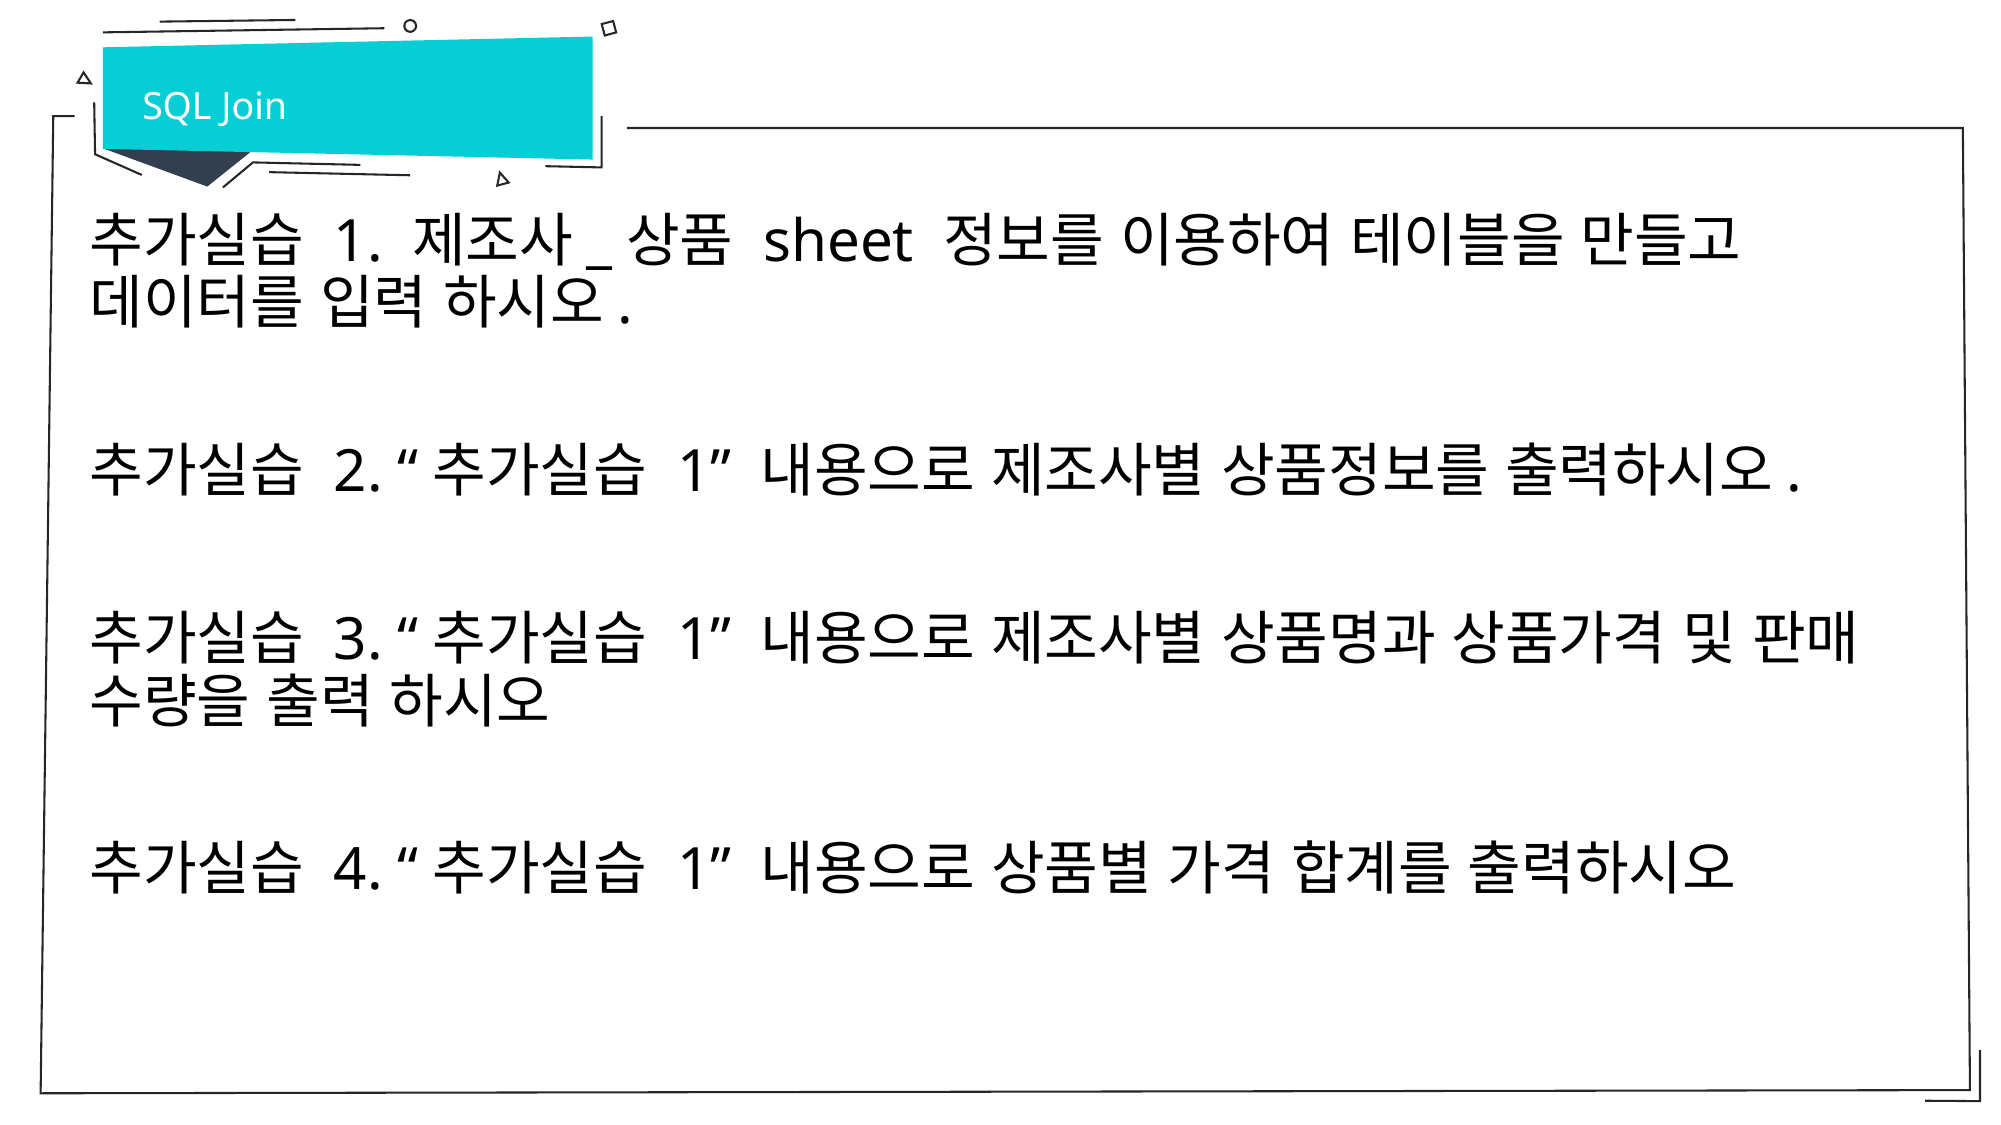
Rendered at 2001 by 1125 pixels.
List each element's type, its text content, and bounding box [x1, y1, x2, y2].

text_box SQL Join [127, 51, 303, 135]
text_box 추가실습 1. 제조사_상품 sheet 정보를 이용하여 테이블을 만들고 데이터를 입력 하시오. 추가실습 2. “추가실습 1” 내용으로 제조사별 상품정보를 출력하시오. 추가실습 3. “추가실습 1” 내용으로 제조사별 상품명과 상품가격 및 판매 수량을 출력 하시오 추가실습 4. “추가실습 1” 내용으로 상품별 가격 합계를 출력하시오 [75, 203, 1916, 1005]
